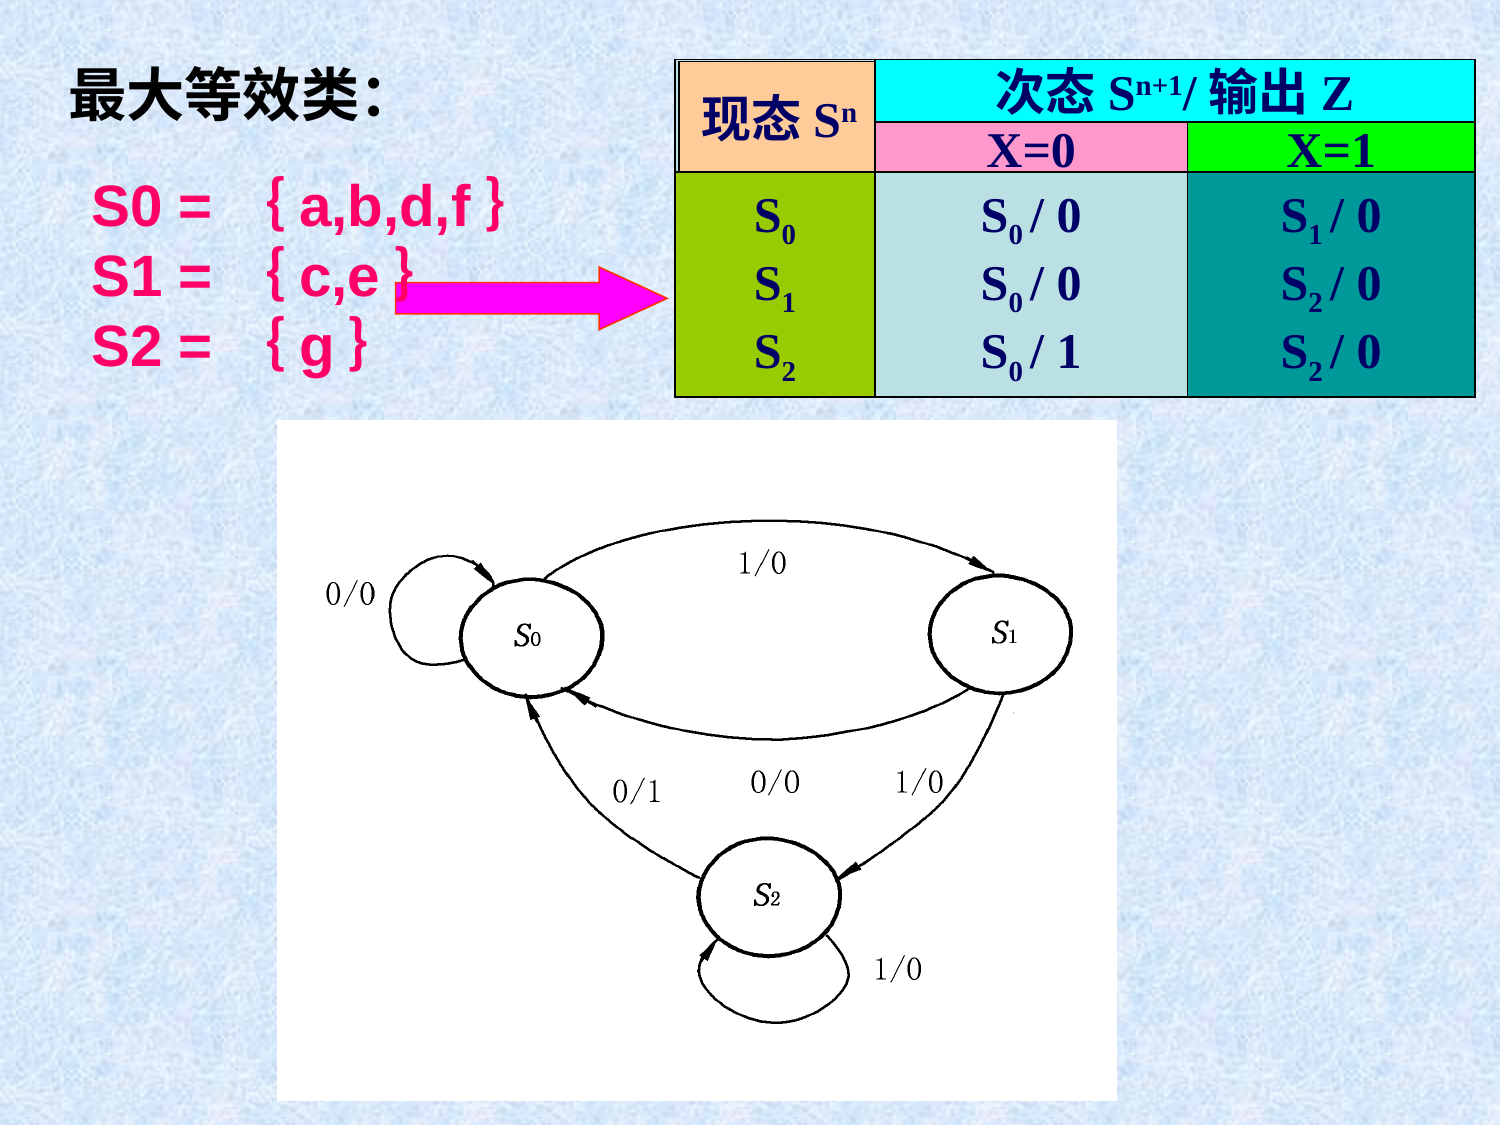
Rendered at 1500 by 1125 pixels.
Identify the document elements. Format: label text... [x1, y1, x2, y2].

text_box [675, 59, 874, 172]
text_box S1 / 0 S2 / 0 S2 / 0 [1187, 172, 1475, 398]
text_box S0 S1 S2 [675, 172, 874, 398]
title 最大等效类： [52, 42, 483, 144]
text_box 次态Sn+1/输出Z [874, 59, 1475, 122]
picture [0, 0, 1500, 1125]
text_box 现态Sn [679, 61, 874, 172]
text_box [561, 267, 668, 330]
text_box X=1 [1187, 122, 1475, 172]
text_box X=0 [874, 122, 1187, 172]
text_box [76, 160, 561, 386]
text_box S0 / 0 S0 / 0 S0 / 1 [874, 172, 1187, 398]
